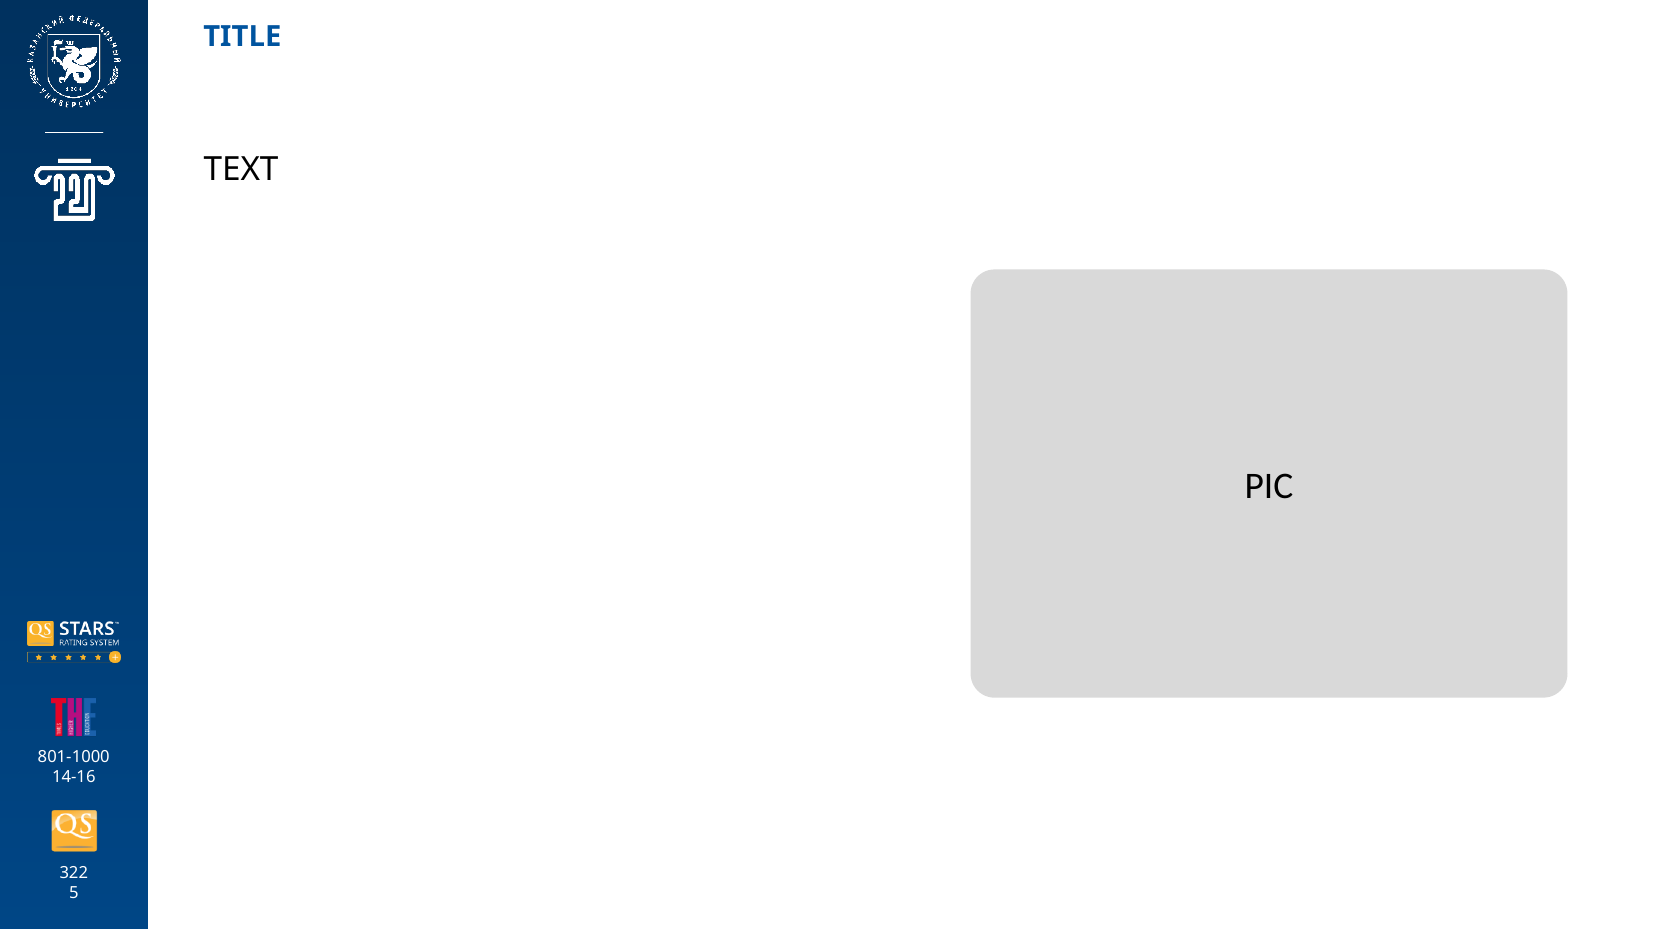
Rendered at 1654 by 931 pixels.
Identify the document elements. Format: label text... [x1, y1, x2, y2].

text_box TEXT [188, 139, 930, 893]
text_box 801-1000 14-16 [15, 738, 133, 793]
text_box TITLE [188, 17, 1568, 139]
picture [27, 15, 121, 221]
picture [42, 799, 106, 863]
picture [27, 620, 121, 663]
text_box [0, 0, 150, 930]
text_box PIC [968, 267, 1570, 700]
text_box 322 5 [15, 854, 133, 910]
picture [51, 694, 96, 739]
